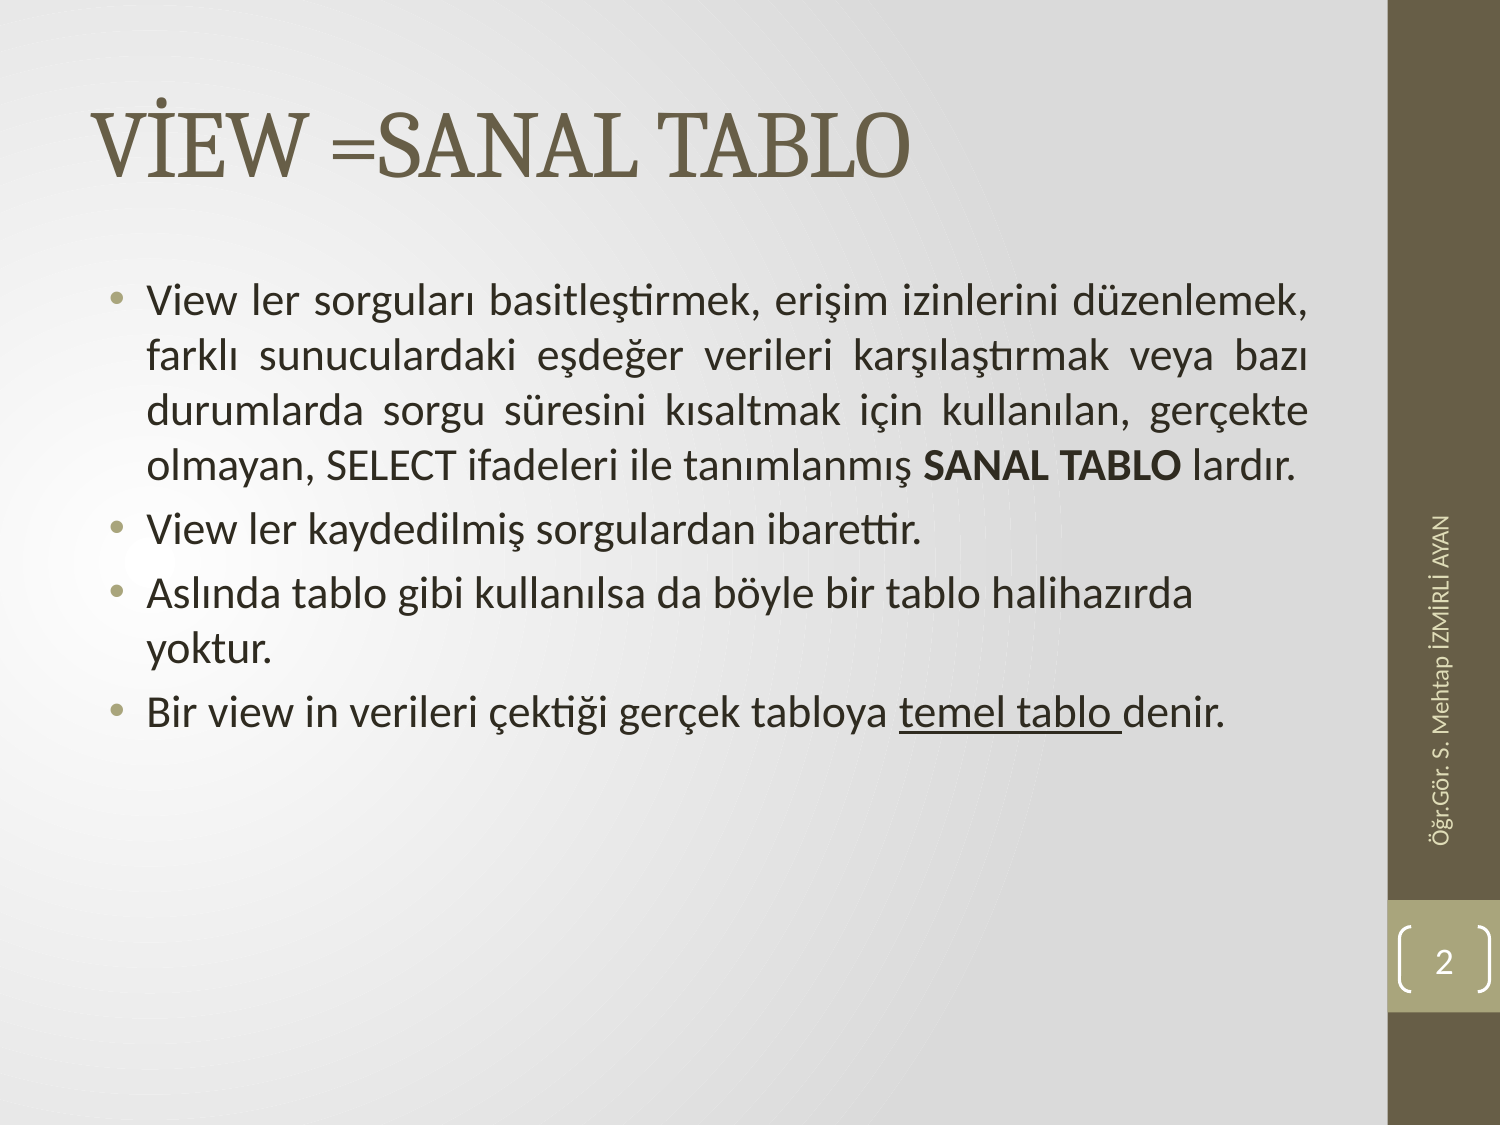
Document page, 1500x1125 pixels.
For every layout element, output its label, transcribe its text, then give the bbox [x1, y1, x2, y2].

title VİEW =SANAL TABLO [75, 45, 1325, 233]
list View ler sorguları basitleştirmek, erişim izinlerini düzenlemek, farklı sunuculardaki eşdeğer verileri karşılaştırmak veya bazı durumlarda sorgu süresini kısaltmak için kullanılan, gerçekte olmayan, SELECT ifadeleri ile tanımlanmış SANAL TABLO lardır. View ler kaydedilmiş sorgulardan ibarettir. Aslında tablo gibi kullanılsa da böyle bir tablo halihazırda yoktur. Bir view in verileri çektiği gerçek tabloya temel tablo denir. [75, 262, 1325, 1050]
footer Öğr.Gör. S. Mehtap İZMİRLİ AYAN [1408, 500, 1469, 889]
slide_number 2 [1397, 925, 1492, 994]
